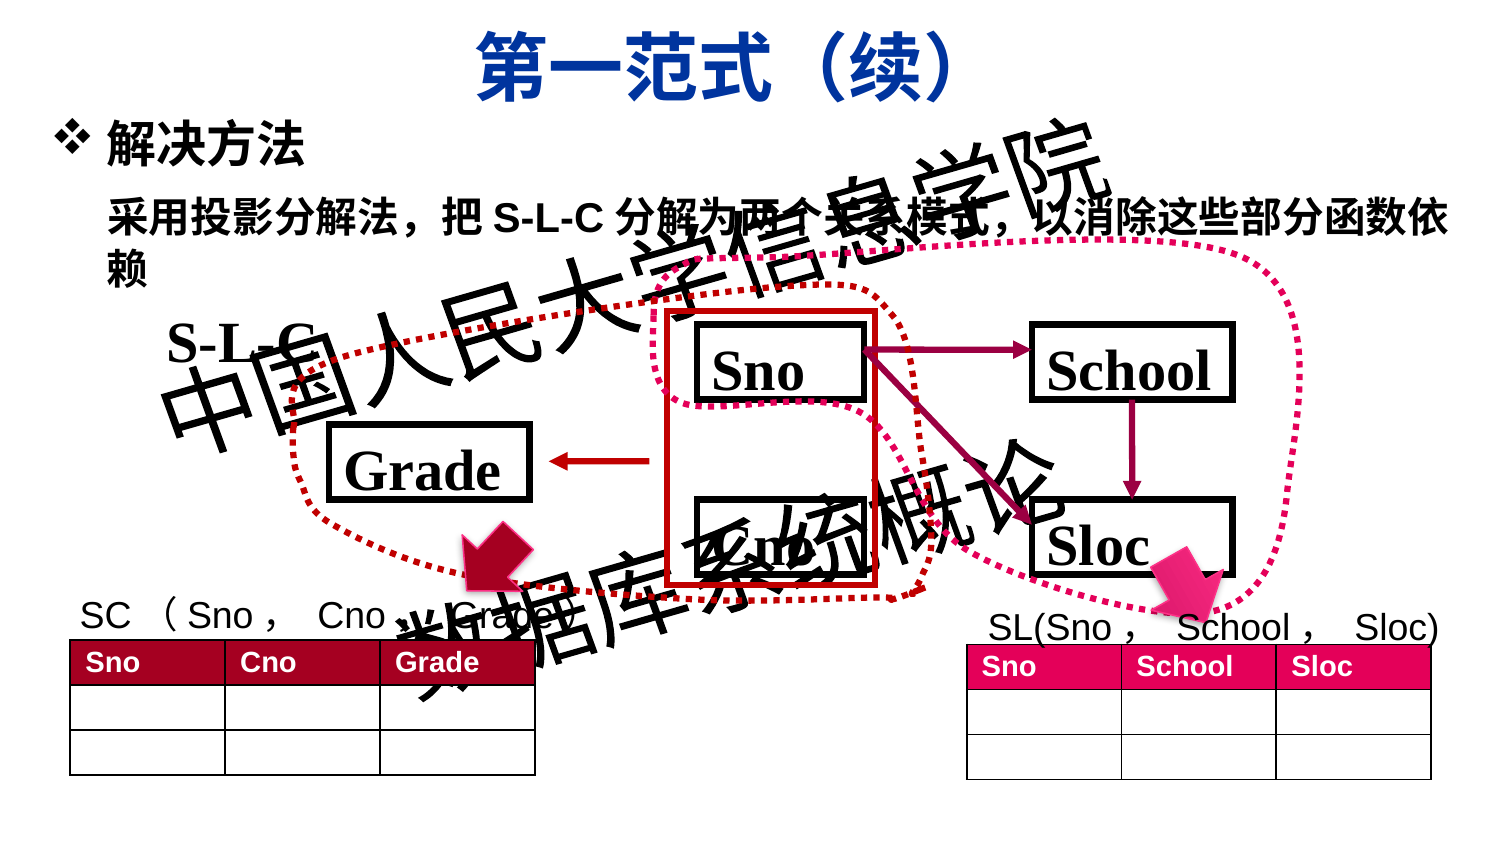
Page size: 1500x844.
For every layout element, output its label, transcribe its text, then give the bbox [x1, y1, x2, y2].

table_cell [71, 686, 224, 729]
table_cell [381, 731, 534, 774]
table_cell [71, 731, 224, 774]
text_box [291, 296, 932, 601]
table_header Sno [968, 645, 1121, 689]
table_header Grade [381, 644, 534, 684]
table_cell [226, 731, 379, 774]
text_box S-L-C [151, 296, 353, 372]
table_cell [226, 686, 379, 729]
title 第一范式（续） [46, 0, 1426, 105]
text_box [654, 296, 684, 300]
table_cell [1277, 690, 1430, 734]
list 解决方法 采用投影分解法，把S-L-C分解为两个关系模式，以消除这些部分函数依赖 [34, 105, 1477, 296]
table_cell [381, 686, 534, 729]
text_box [1150, 546, 1224, 595]
text_box [461, 520, 534, 583]
table_header Sloc [1277, 656, 1430, 689]
table_cell [1122, 690, 1275, 734]
table_cell [1122, 735, 1275, 779]
table_cell [968, 735, 1121, 779]
table_header School [1122, 656, 1275, 689]
table_cell [968, 690, 1121, 734]
text_box SL(Sno， School， Sloc) [972, 595, 1477, 656]
table_cell [1277, 735, 1430, 779]
text_box [876, 296, 1300, 595]
text_box SC（Sno， Cno， Grade） [64, 583, 669, 644]
table_header Cno [226, 644, 379, 684]
table_header Sno [71, 644, 224, 684]
